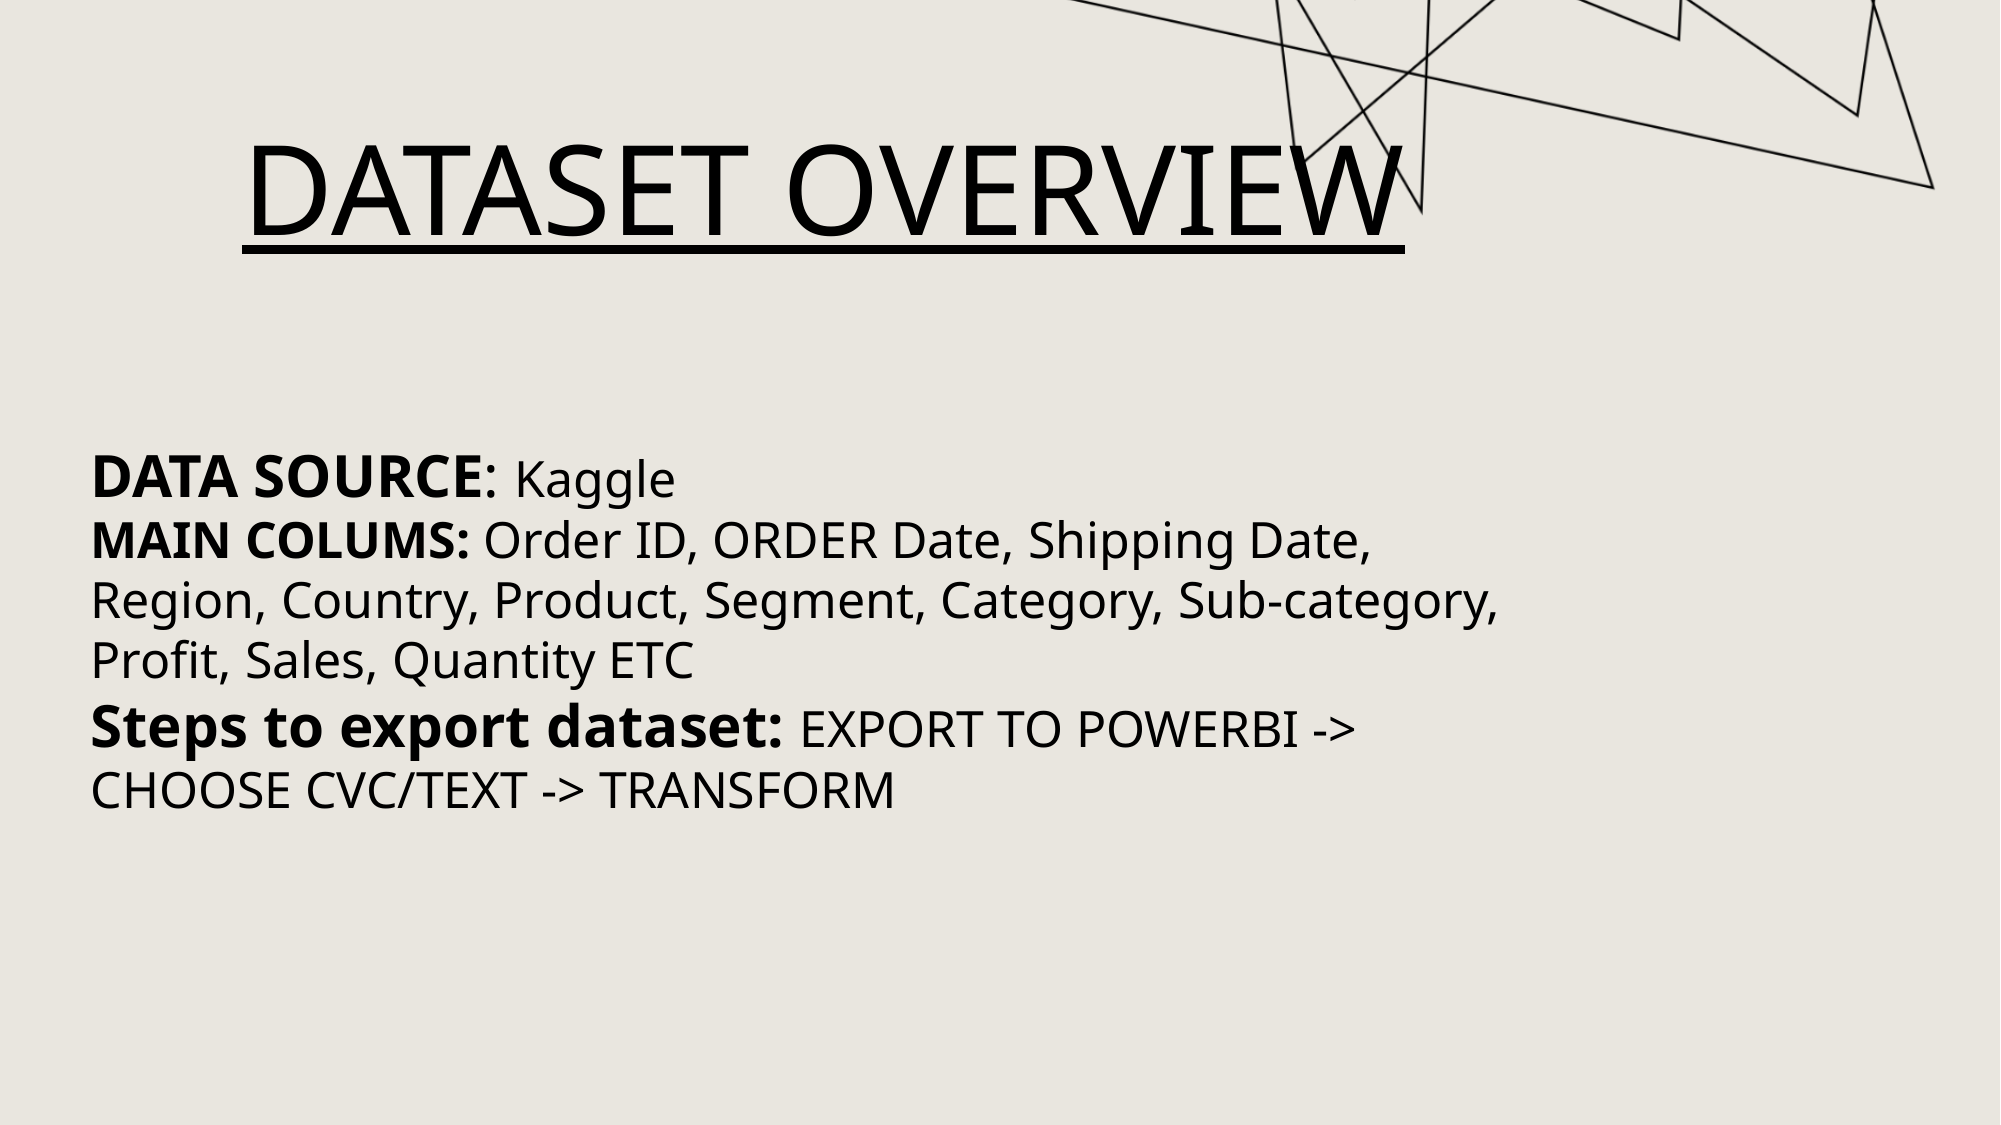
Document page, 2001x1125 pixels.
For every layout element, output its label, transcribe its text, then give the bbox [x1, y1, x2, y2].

text_box DATASET OVERVIEW [227, 102, 1797, 268]
text_box DATA SOURCE: Kaggle MAIN COLUMS: Order ID, ORDER Date, Shipping Date, Region, Country, Product, Segment, Category, Sub-category, Profit, Sales, Quantity ETC Steps to export dataset: EXPORT TO POWERBI -> CHOOSE CVC/TEXT -> TRANSFORM [75, 431, 1564, 932]
picture [1039, 0, 2001, 216]
